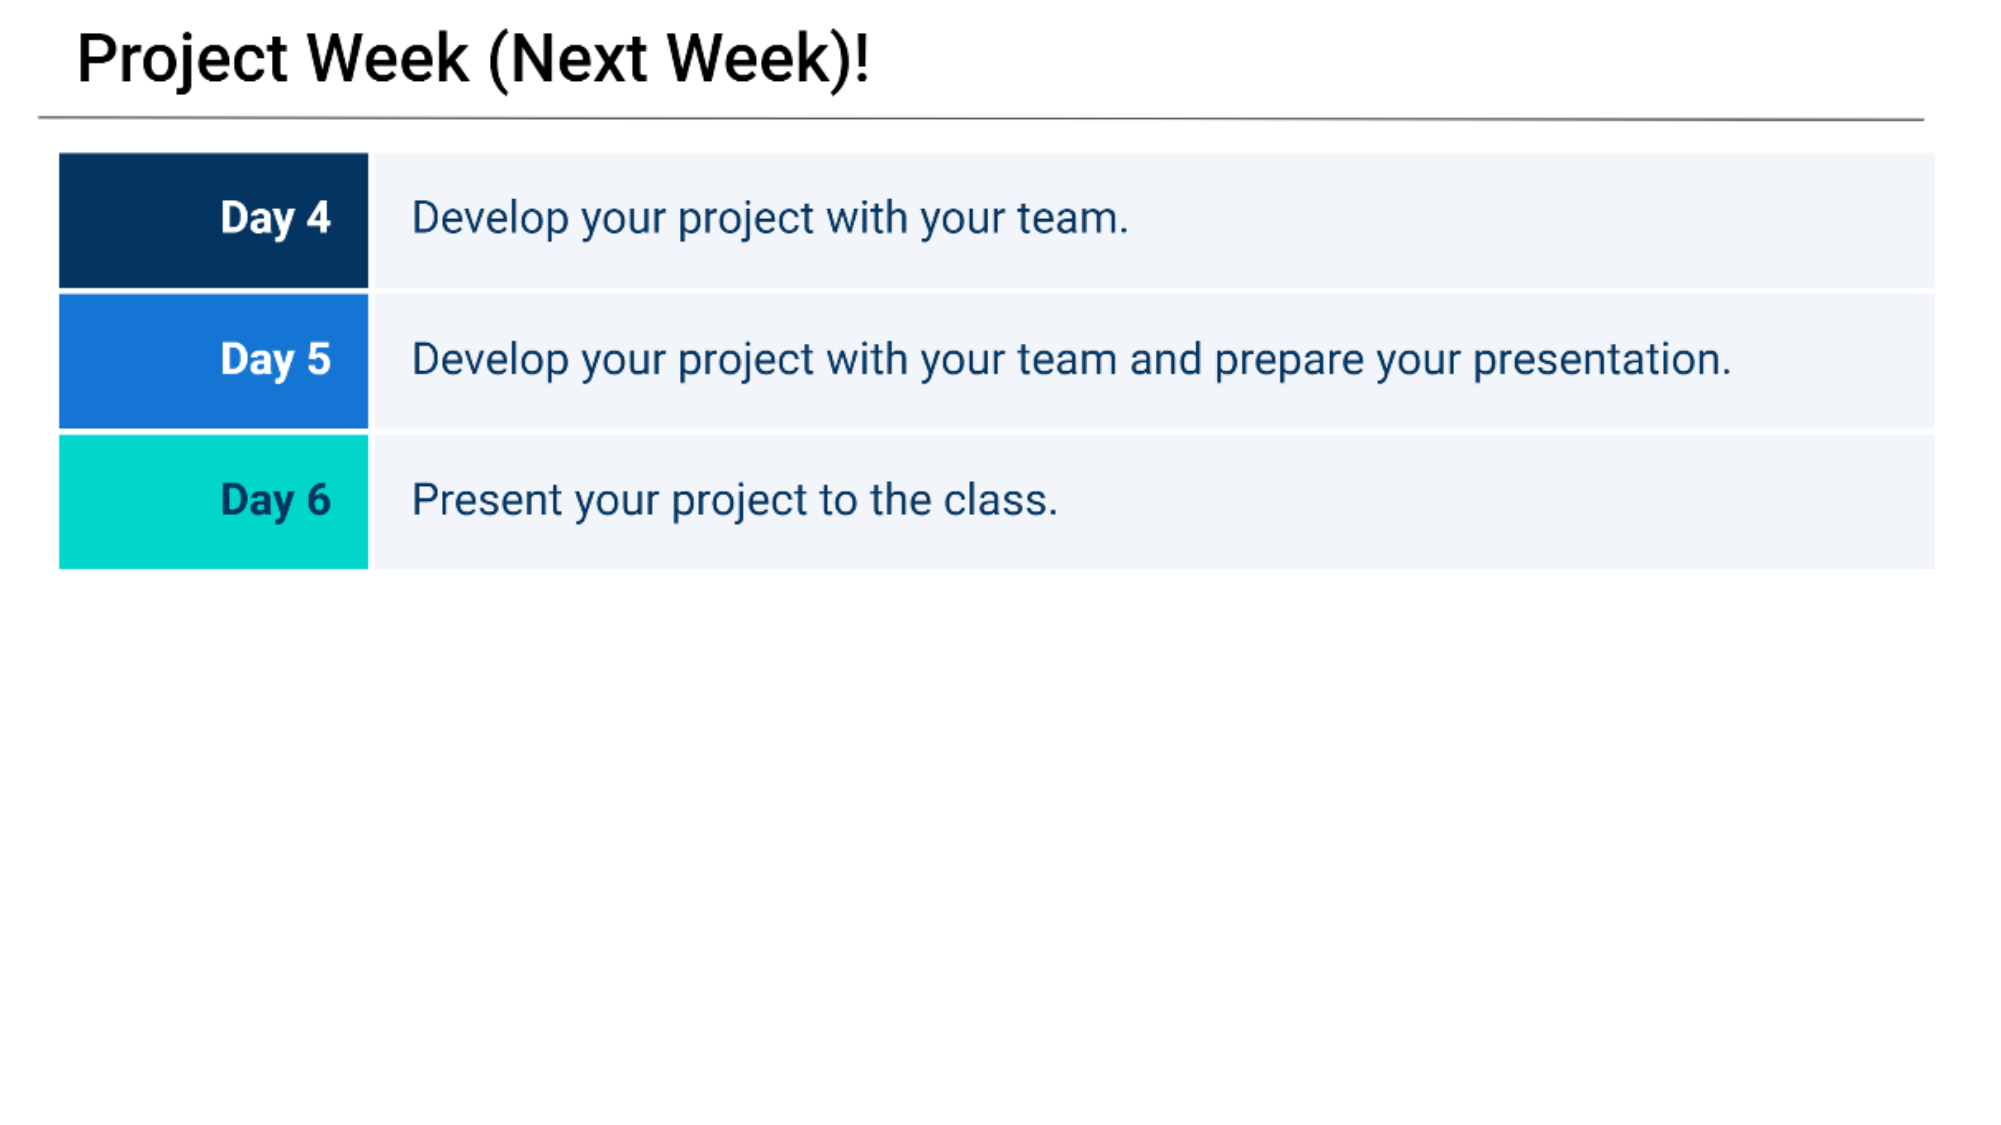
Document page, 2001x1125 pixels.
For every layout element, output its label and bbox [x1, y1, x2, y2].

picture [0, 0, 1986, 834]
